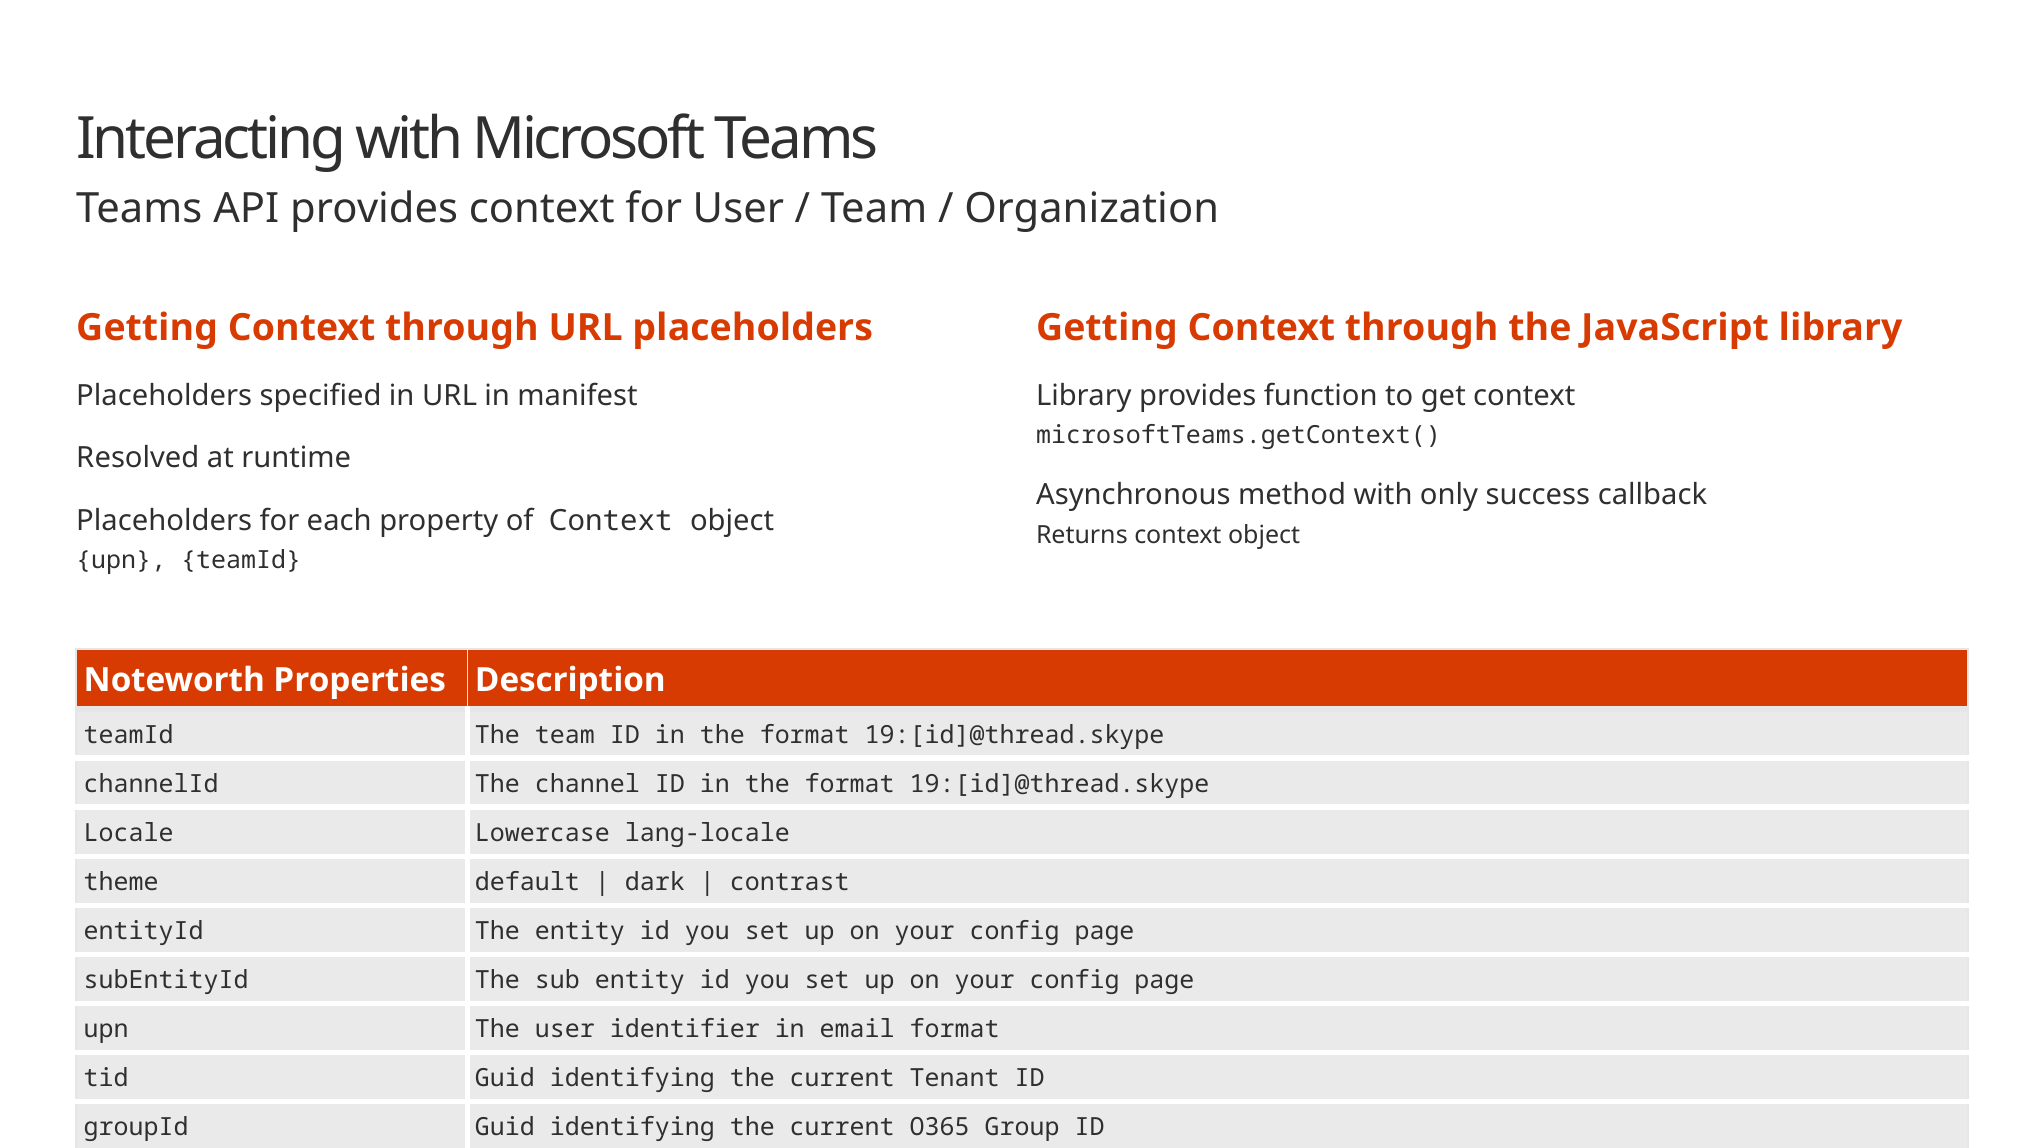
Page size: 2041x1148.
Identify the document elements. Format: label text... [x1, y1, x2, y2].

table_header Noteworth Properties [77, 650, 467, 706]
table_cell channelId [77, 761, 465, 804]
table_cell The sub entity id you set up on your config page [470, 957, 1967, 1001]
table_cell Lowercase lang-locale [470, 810, 1967, 854]
table_cell The team ID in the format 19:[id]@thread.skype [470, 712, 1967, 755]
table_cell teamId [77, 712, 465, 755]
table_cell tid [77, 1055, 465, 1099]
table_cell Guid identifying the current O365 Group ID [470, 1104, 1967, 1148]
table_header Description [468, 650, 1967, 706]
list Teams API provides context for User / Team / Organization [76, 180, 1969, 232]
table_cell theme [77, 859, 465, 903]
table_cell The user identifier in email format [470, 1006, 1967, 1050]
table_cell entityId [77, 908, 465, 952]
table_cell default | dark | contrast [470, 859, 1967, 903]
title Interacting with Microsoft Teams [76, 103, 1969, 172]
list Getting Context through the JavaScript library Library provides function to get context microsoftTeams.getContext() Asynchronous method with only success callback Returns context object [1036, 310, 1950, 551]
table_cell The channel ID in the format 19:[id]@thread.skype [470, 761, 1967, 804]
table_cell Locale [77, 810, 465, 854]
table_cell The entity id you set up on your config page [470, 908, 1967, 952]
table_cell groupId [77, 1104, 465, 1148]
table_cell subEntityId [77, 957, 465, 1001]
table_cell Guid identifying the current Tenant ID [470, 1055, 1967, 1099]
list Getting Context through URL placeholders Placeholders specified in URL in manifest Resolved at runtime Placeholders for each property of Context object {upn}, {teamId} [76, 310, 1002, 576]
table_cell upn [77, 1006, 465, 1050]
